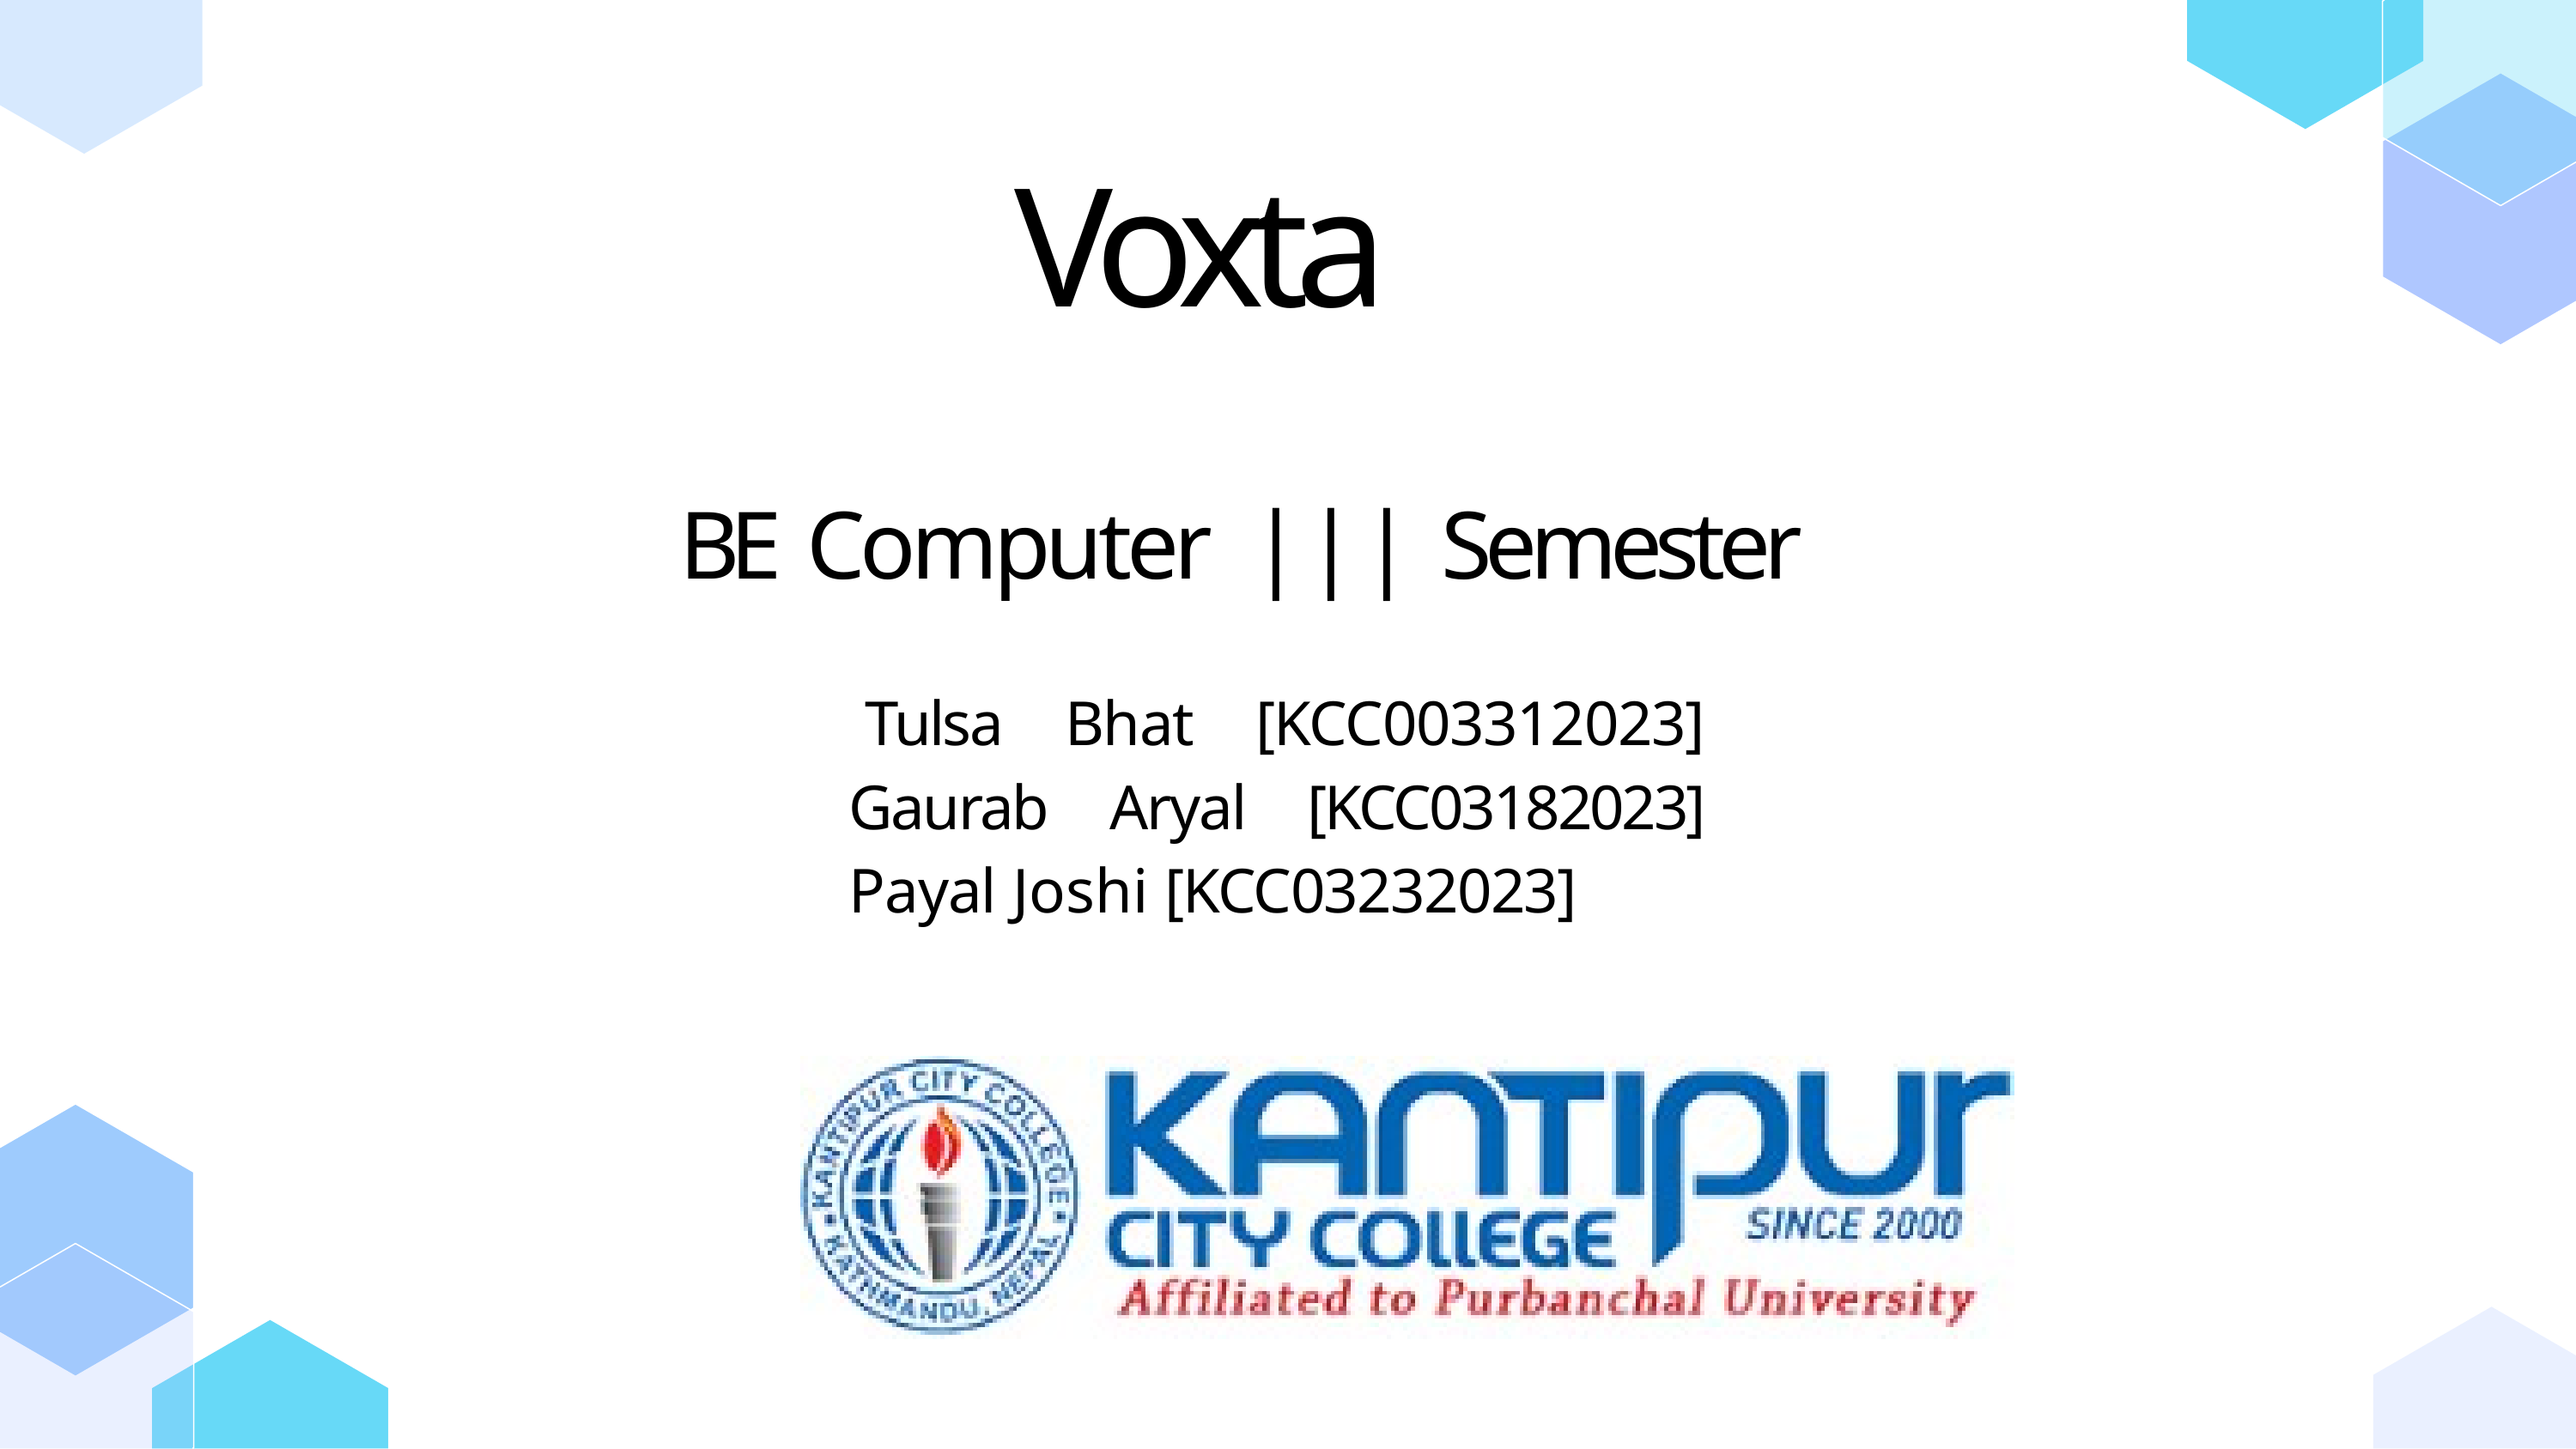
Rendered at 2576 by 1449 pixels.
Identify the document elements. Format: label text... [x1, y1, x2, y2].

picture [800, 1056, 2014, 1339]
text_box BE Computer ||| Semester Tulsa Bhat [KCC003312023] Gaurab Aryal [KCC03182023] Payal Joshi [KCC03232023] [677, 483, 1875, 925]
title Voxta [1012, 140, 1479, 385]
